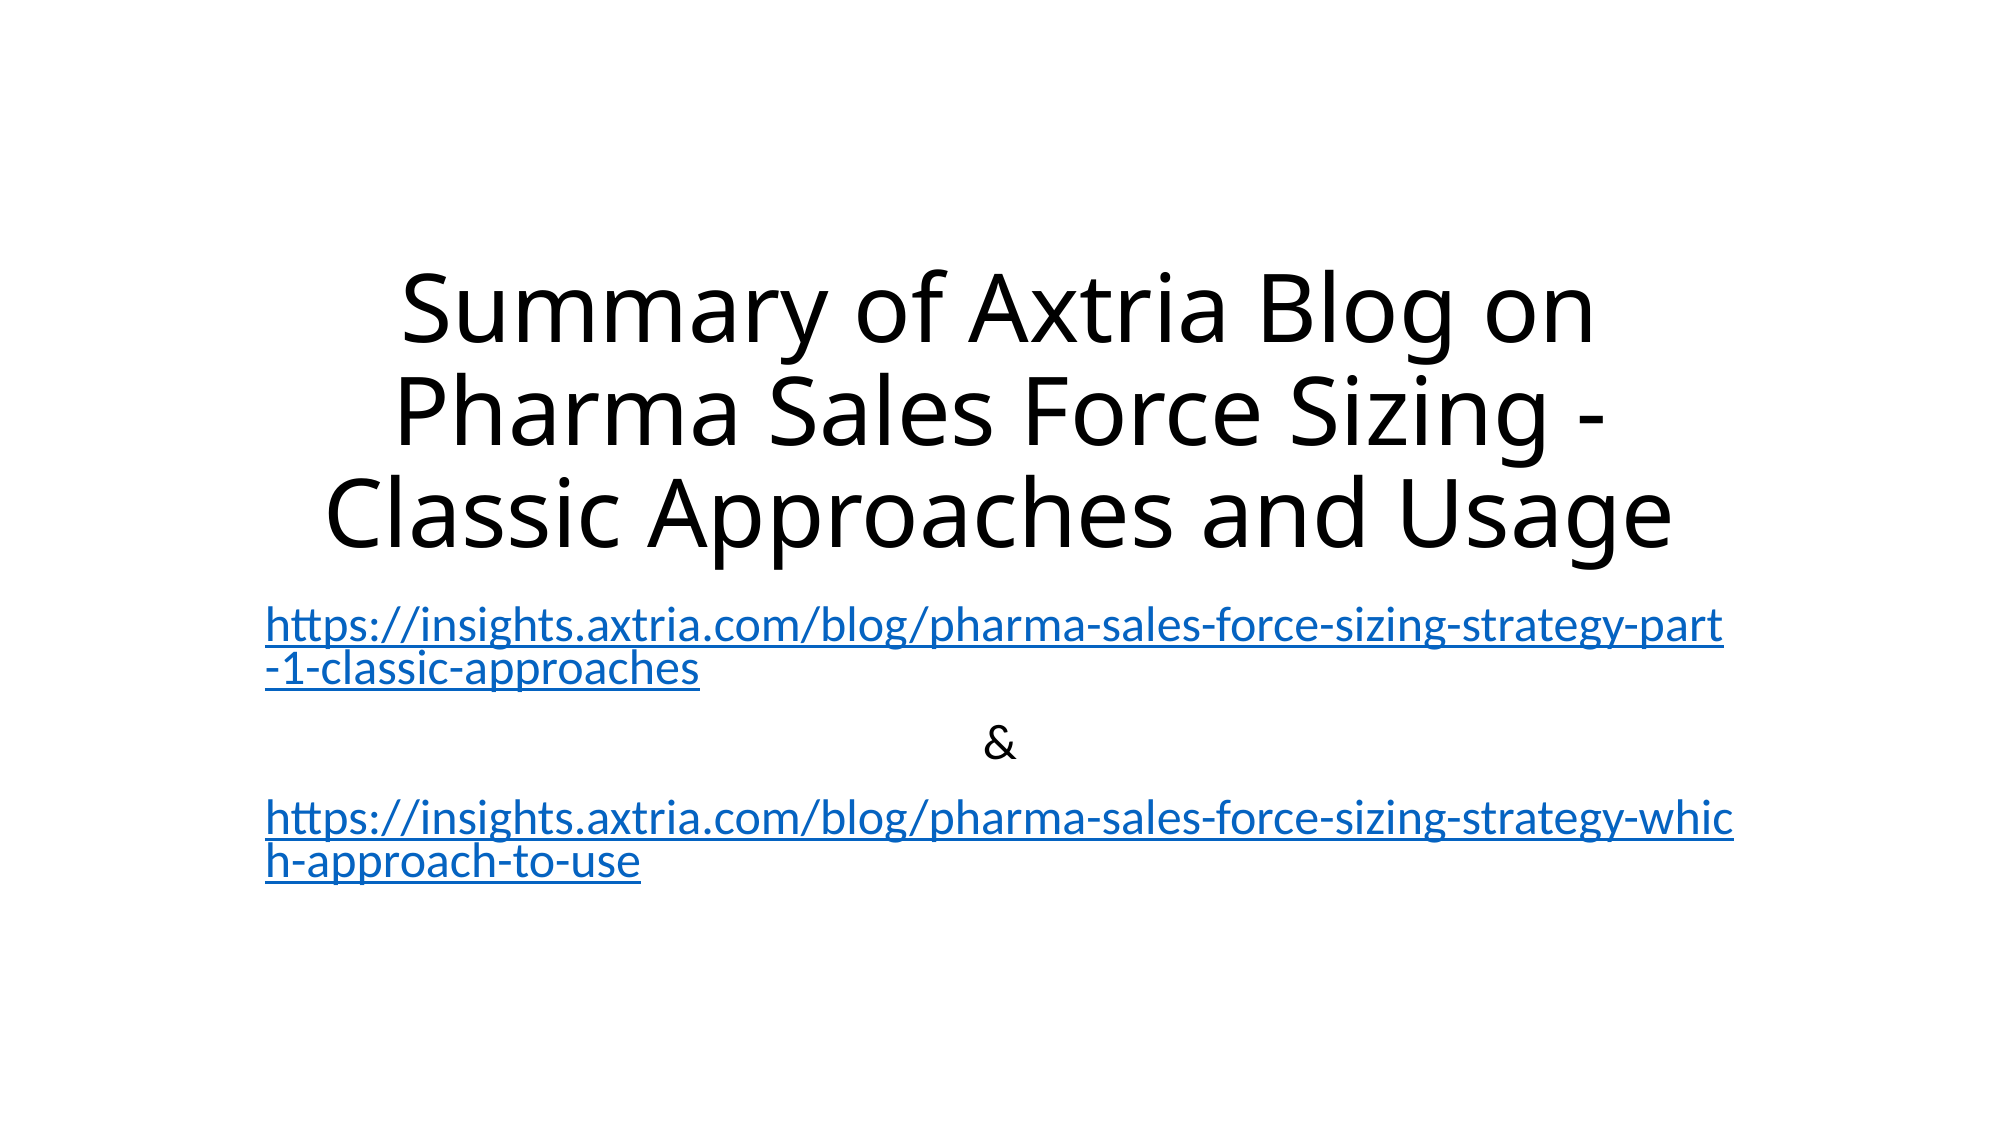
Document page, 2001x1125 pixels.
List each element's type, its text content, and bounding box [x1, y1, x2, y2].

title Summary of Axtria Blog on Pharma Sales Force Sizing -Classic Approaches and Usage [249, 184, 1750, 576]
subtitle https://insights.axtria.com/blog/pharma-sales-force-sizing-strategy-part-1-classic-approaches & https://insights.axtria.com/blog/pharma-sales-force-sizing-strategy-which-approach-to-use [249, 590, 1750, 863]
